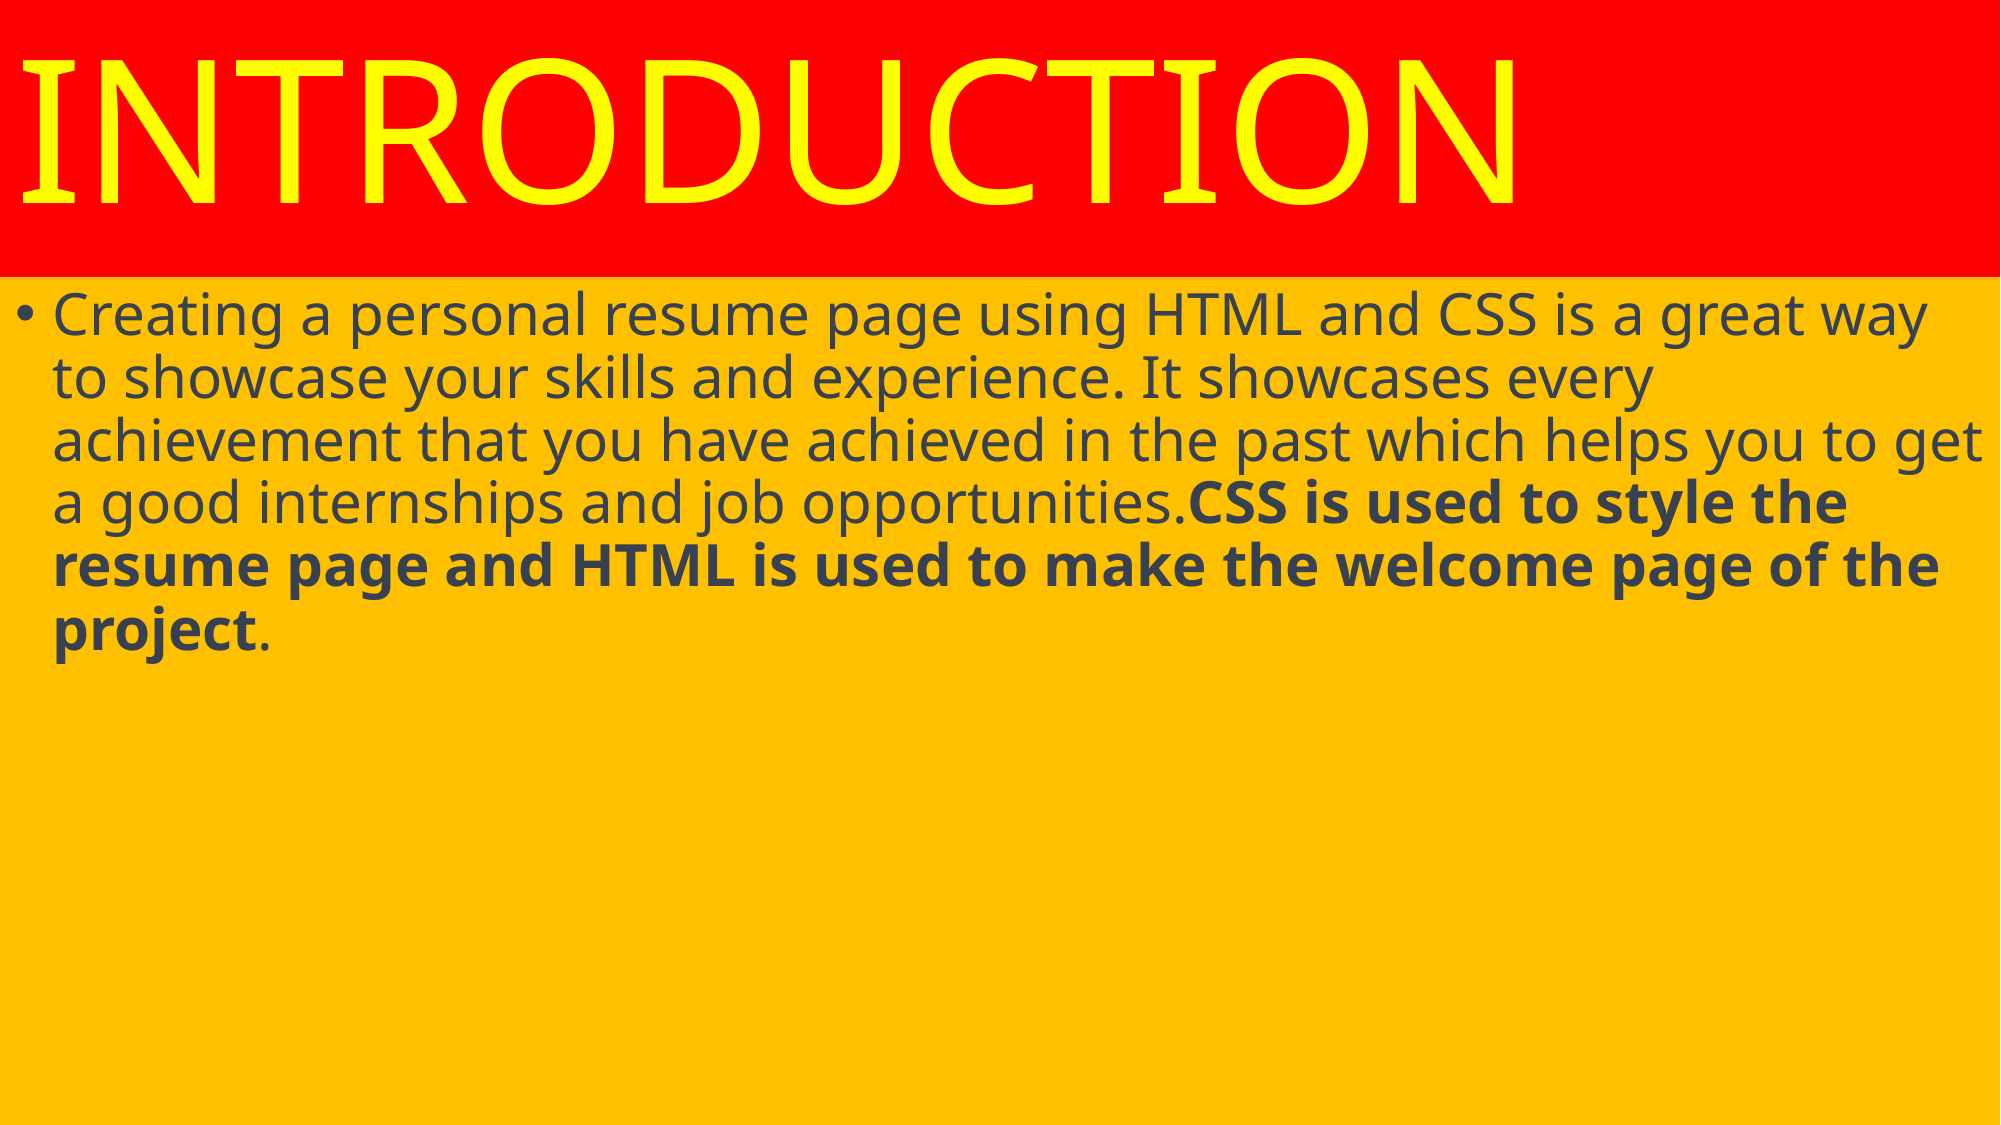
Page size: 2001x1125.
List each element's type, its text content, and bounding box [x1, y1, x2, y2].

title INTRODUCTION [0, 0, 2000, 277]
list Creating a personal resume page using HTML and CSS is a great way to showcase your skills and experience. It showcases every achievement that you have achieved in the past which helps you to get a good internships and job opportunities.CSS is used to style the resume page and HTML is used to make the welcome page of the project. [0, 277, 2000, 1125]
